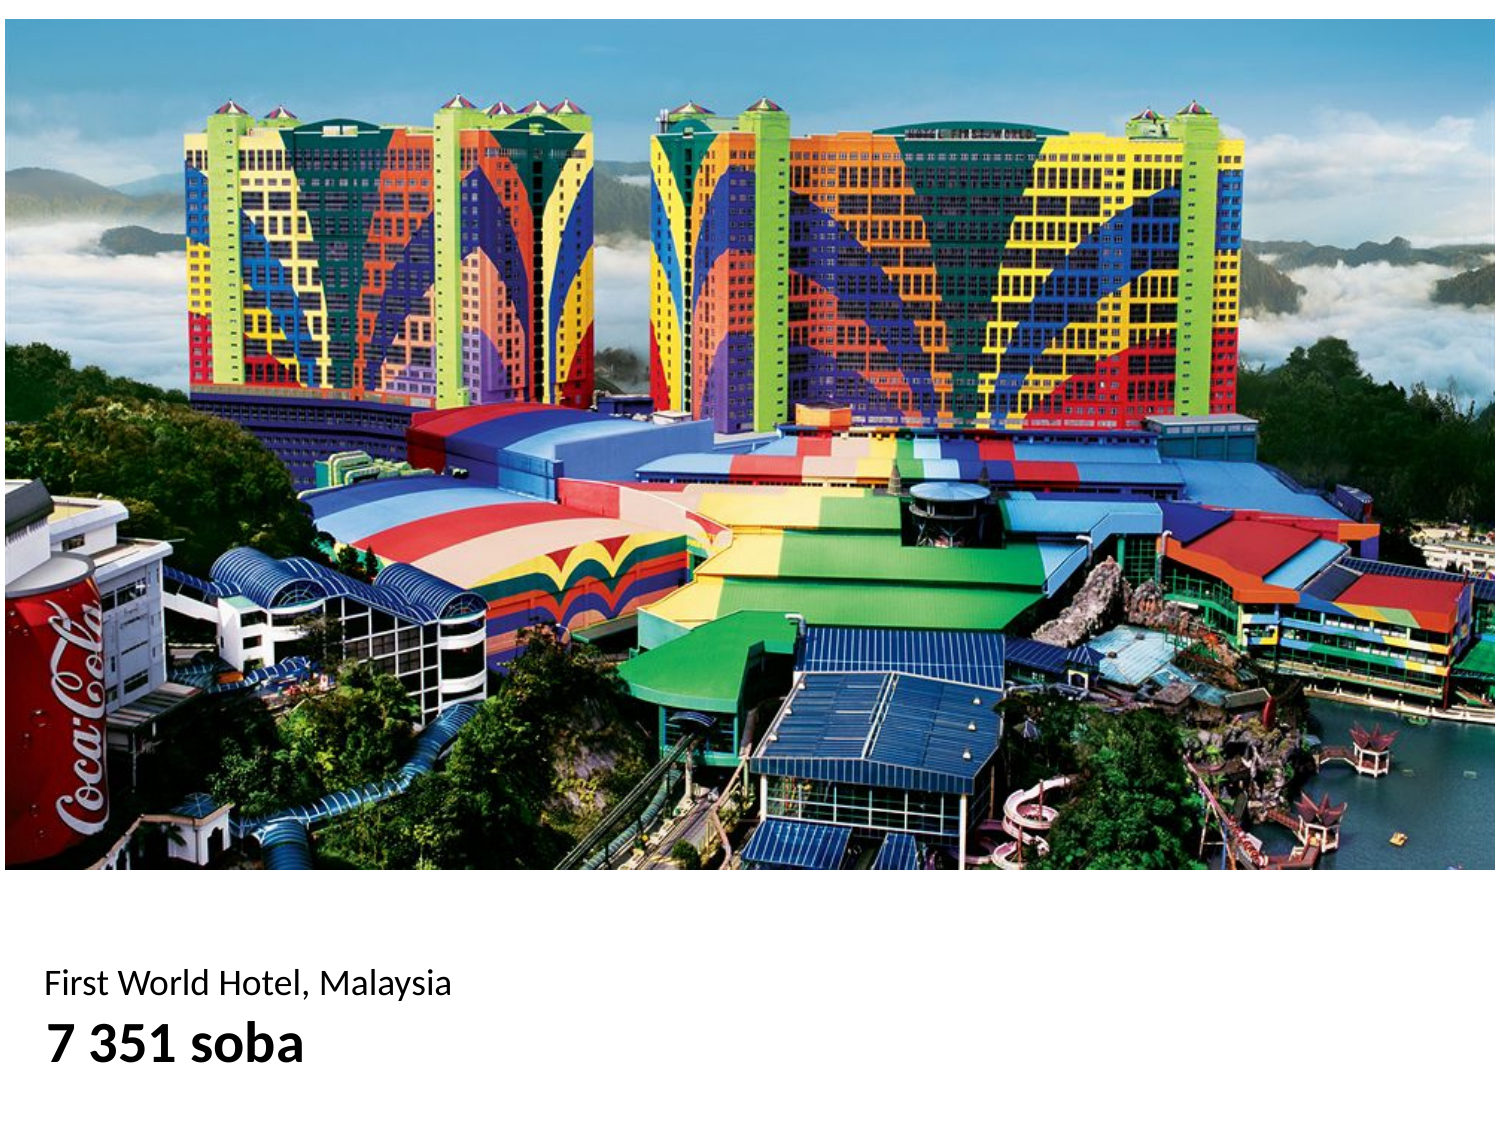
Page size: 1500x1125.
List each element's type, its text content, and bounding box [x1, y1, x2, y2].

picture [5, 18, 1496, 870]
text_box 7 351 soba [31, 1011, 321, 1082]
text_box First World Hotel, Malaysia [29, 950, 939, 1011]
